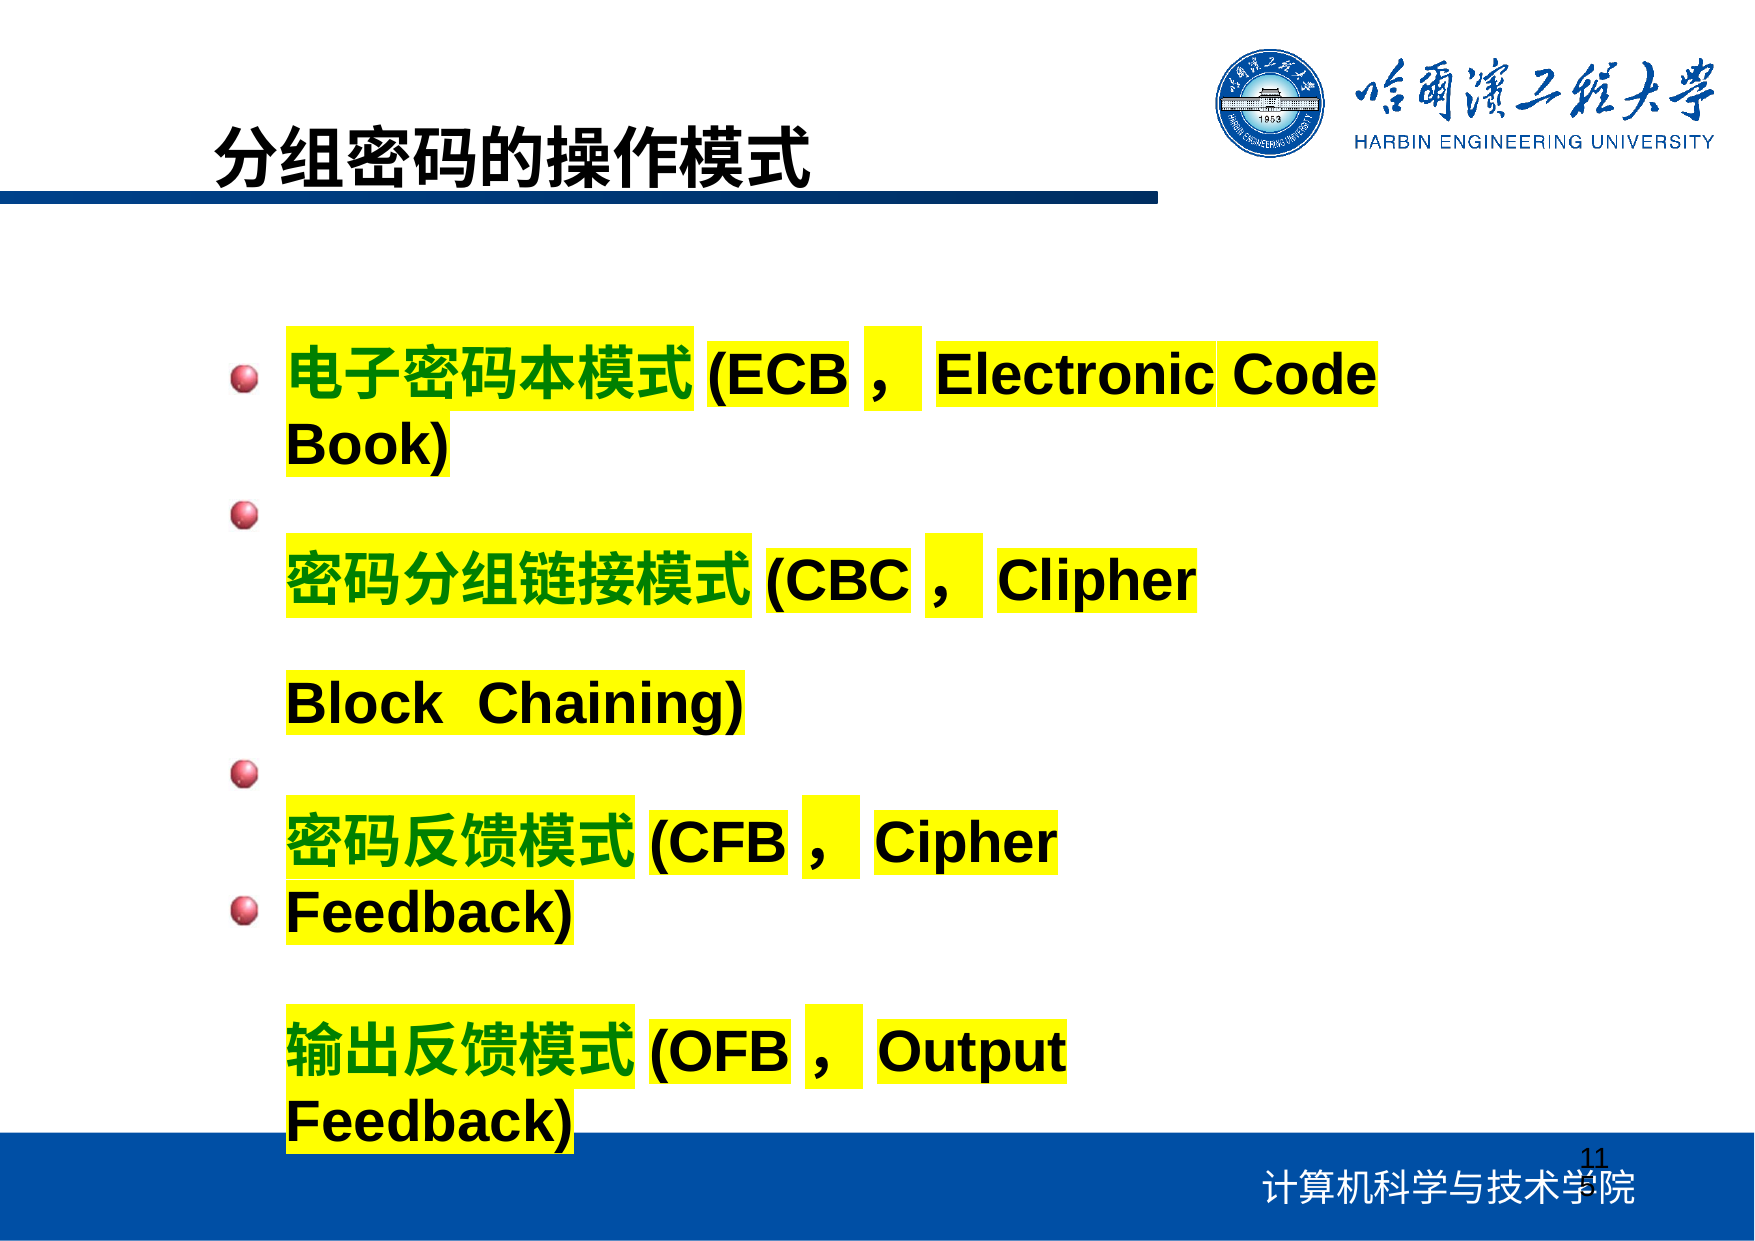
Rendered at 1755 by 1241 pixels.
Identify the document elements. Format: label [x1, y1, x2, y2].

text_box [283, 333, 1526, 1154]
text_box [228, 499, 260, 532]
picture [1190, 30, 1739, 176]
text_box [228, 895, 260, 928]
slide_number [1575, 1139, 1616, 1241]
text_box [228, 363, 260, 395]
title [210, 114, 817, 324]
text_box [228, 758, 260, 791]
